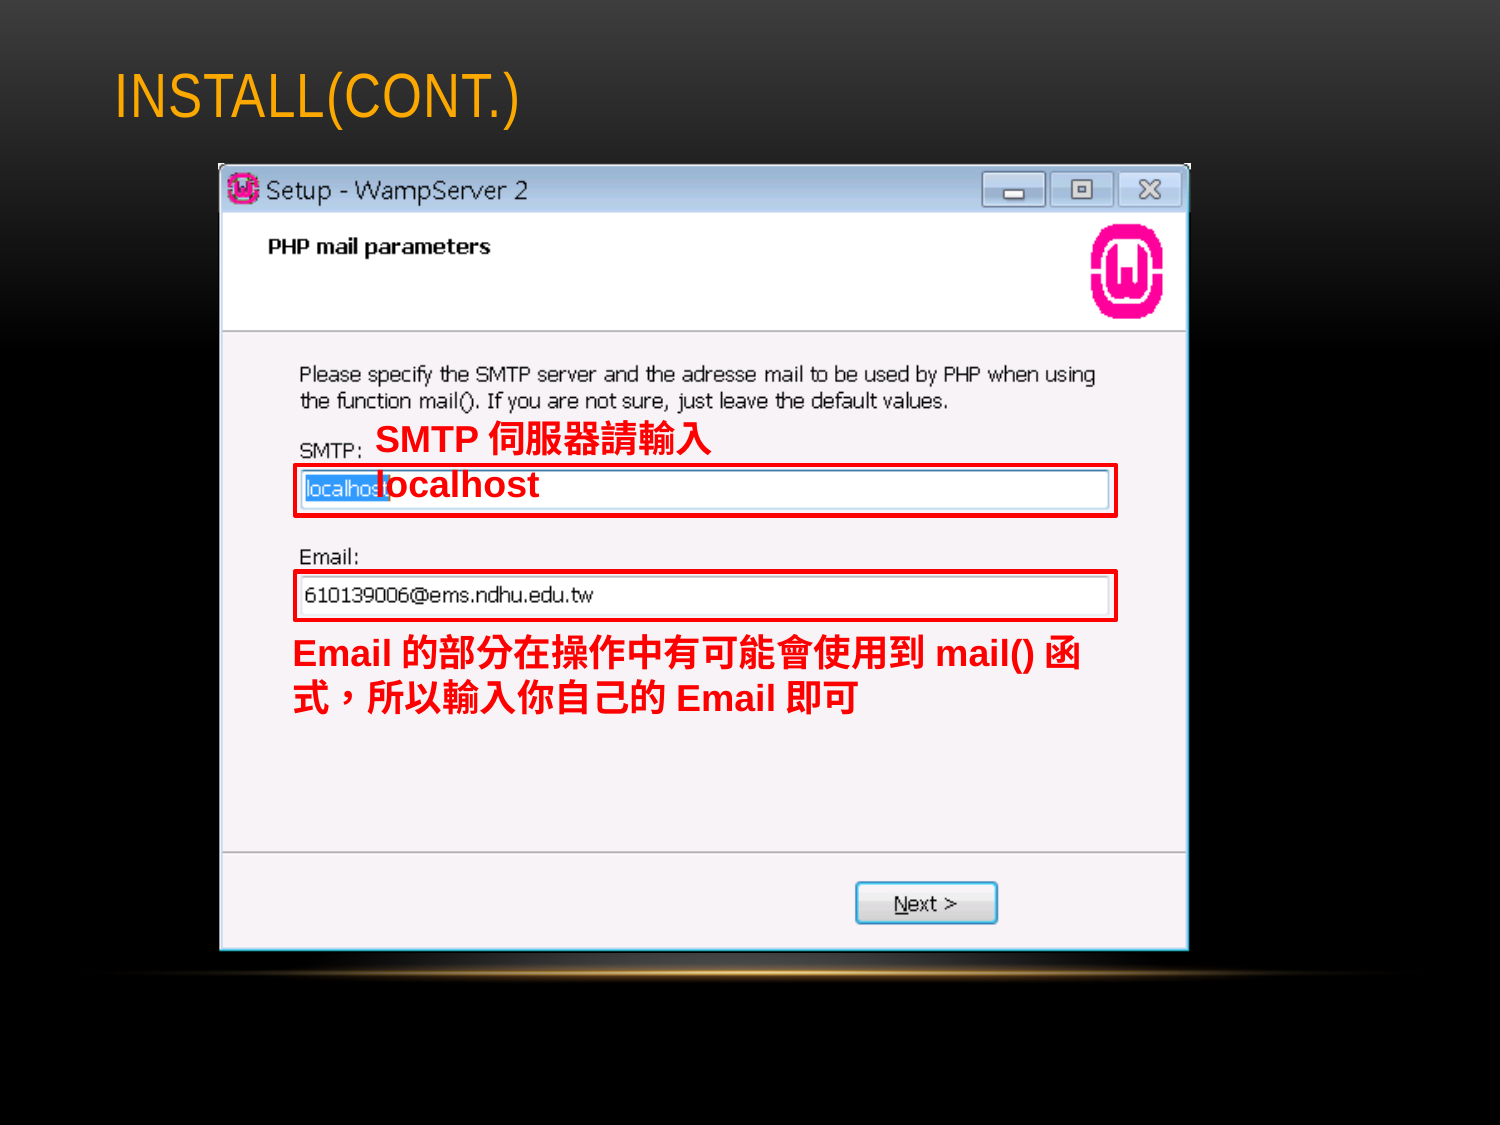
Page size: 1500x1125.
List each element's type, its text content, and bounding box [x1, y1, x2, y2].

title Install(cont.) [99, 45, 1400, 138]
picture [0, 0, 1500, 1125]
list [218, 163, 1191, 953]
